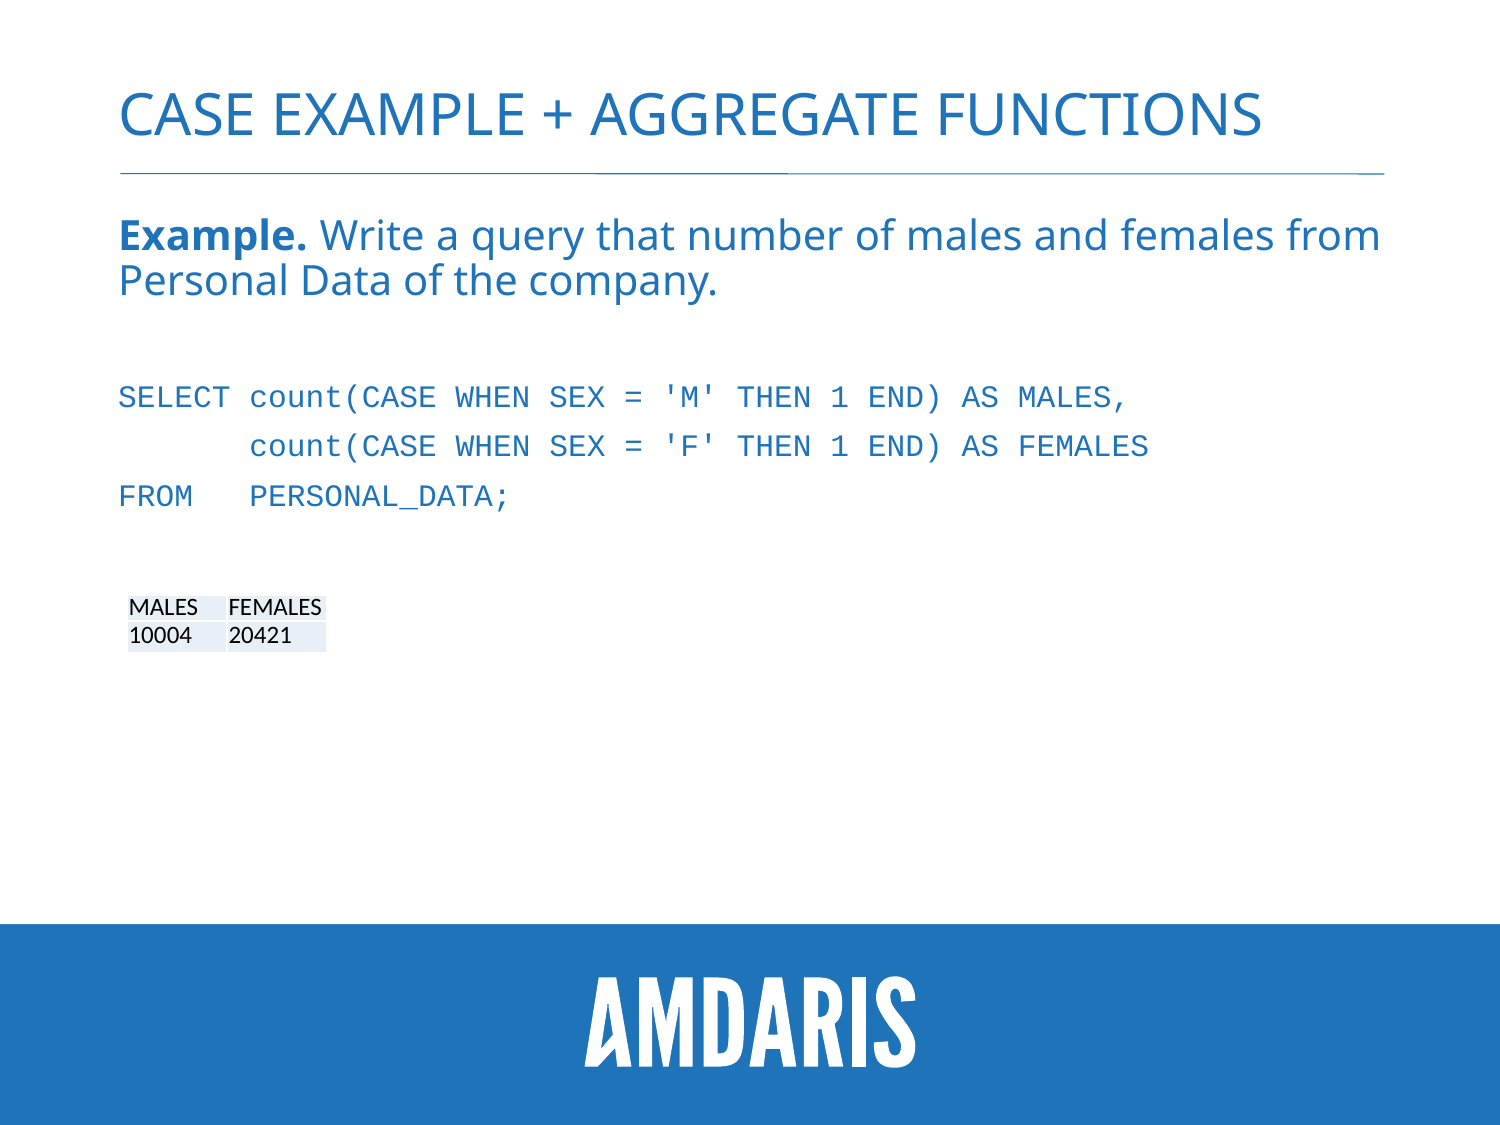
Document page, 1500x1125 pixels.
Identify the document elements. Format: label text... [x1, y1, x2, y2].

table_header FEMALES [228, 596, 326, 620]
title Case Example + Aggregate Functions [103, 59, 1397, 175]
list Example. Write a query that number of males and females from Personal Data of the company. SELECT count(CASE WHEN SEX = 'M' THEN 1 END) AS MALES, count(CASE WHEN SEX = 'F' THEN 1 END) AS FEMALES FROM PERSONAL_DATA; [103, 206, 1397, 887]
table_header MALES [128, 596, 226, 620]
table_cell 20421 [228, 622, 326, 652]
table_cell 10004 [128, 622, 226, 652]
